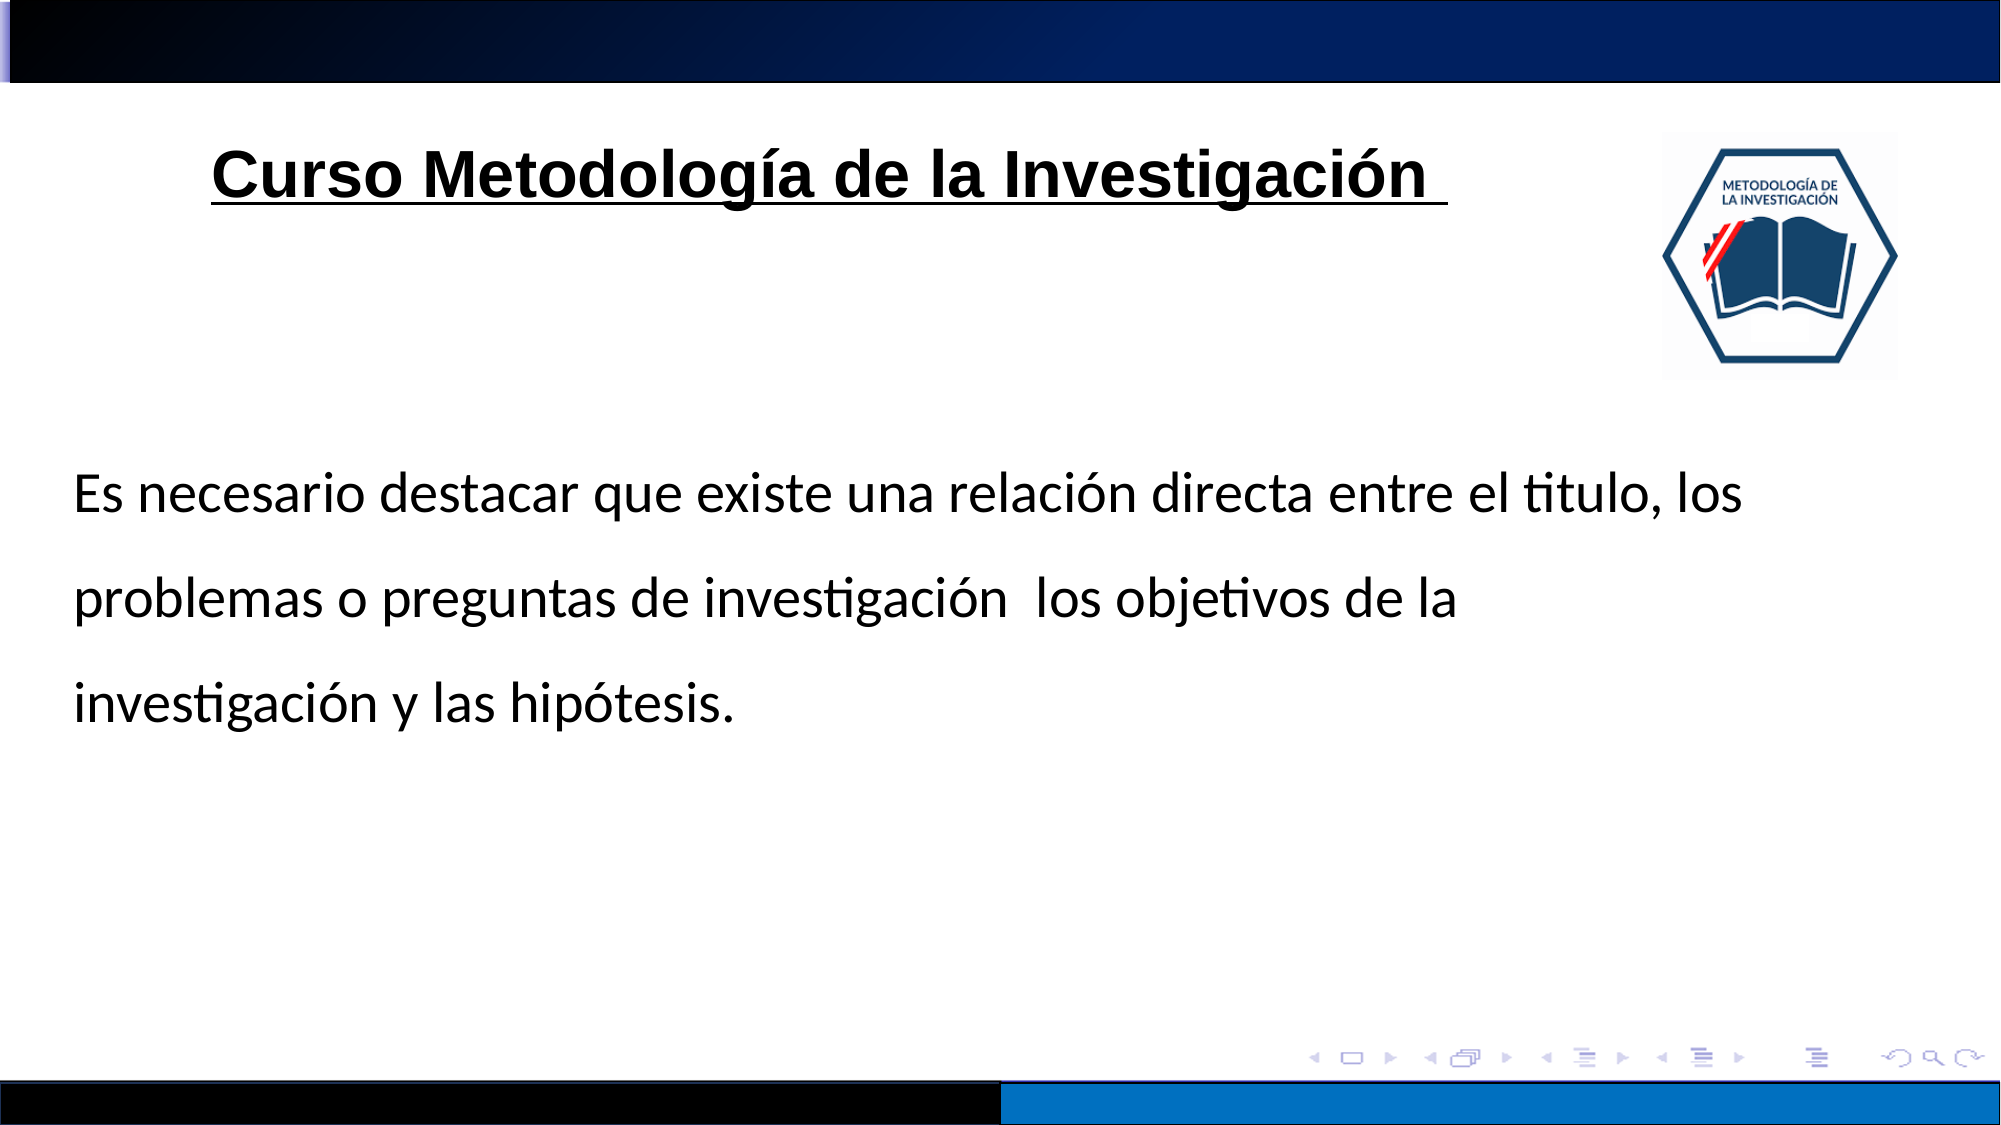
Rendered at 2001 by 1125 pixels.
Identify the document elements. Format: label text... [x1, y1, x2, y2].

list Es necesario destacar que existe una relación directa entre el titulo, los problemas o preguntas de investigación los objetivos de la investigación y las hipótesis. [58, 412, 1784, 765]
picture [0, 0, 2000, 1082]
